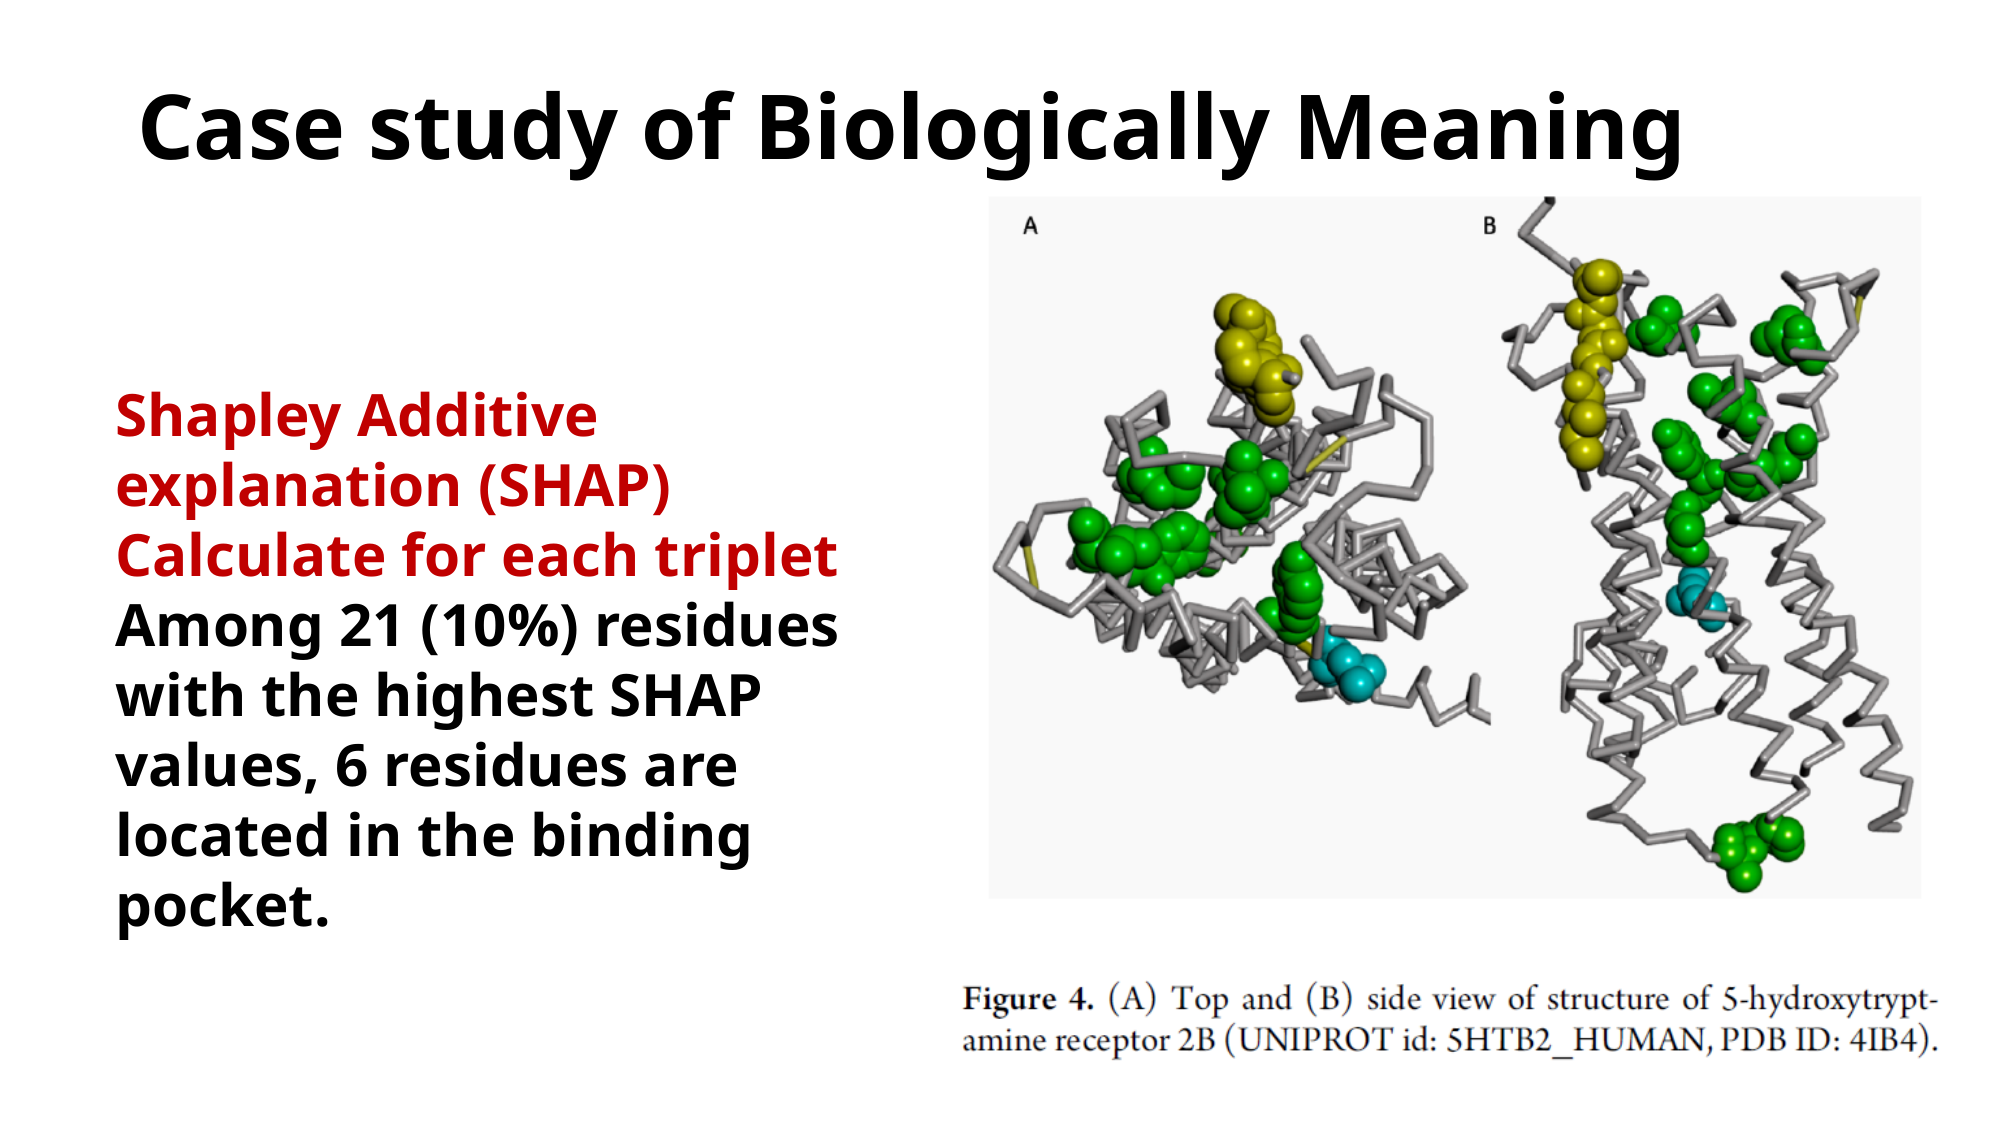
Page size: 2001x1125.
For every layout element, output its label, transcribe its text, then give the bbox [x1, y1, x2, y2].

picture [985, 194, 1924, 904]
picture [950, 968, 1960, 1063]
text_box Shapley Additive explanation (SHAP) Calculate for each triplet Among 21 (10%) residues with the highest SHAP values, 6 residues are located in the binding pocket. [100, 370, 969, 946]
title Case study of Biologically Meaning [122, 22, 1848, 240]
